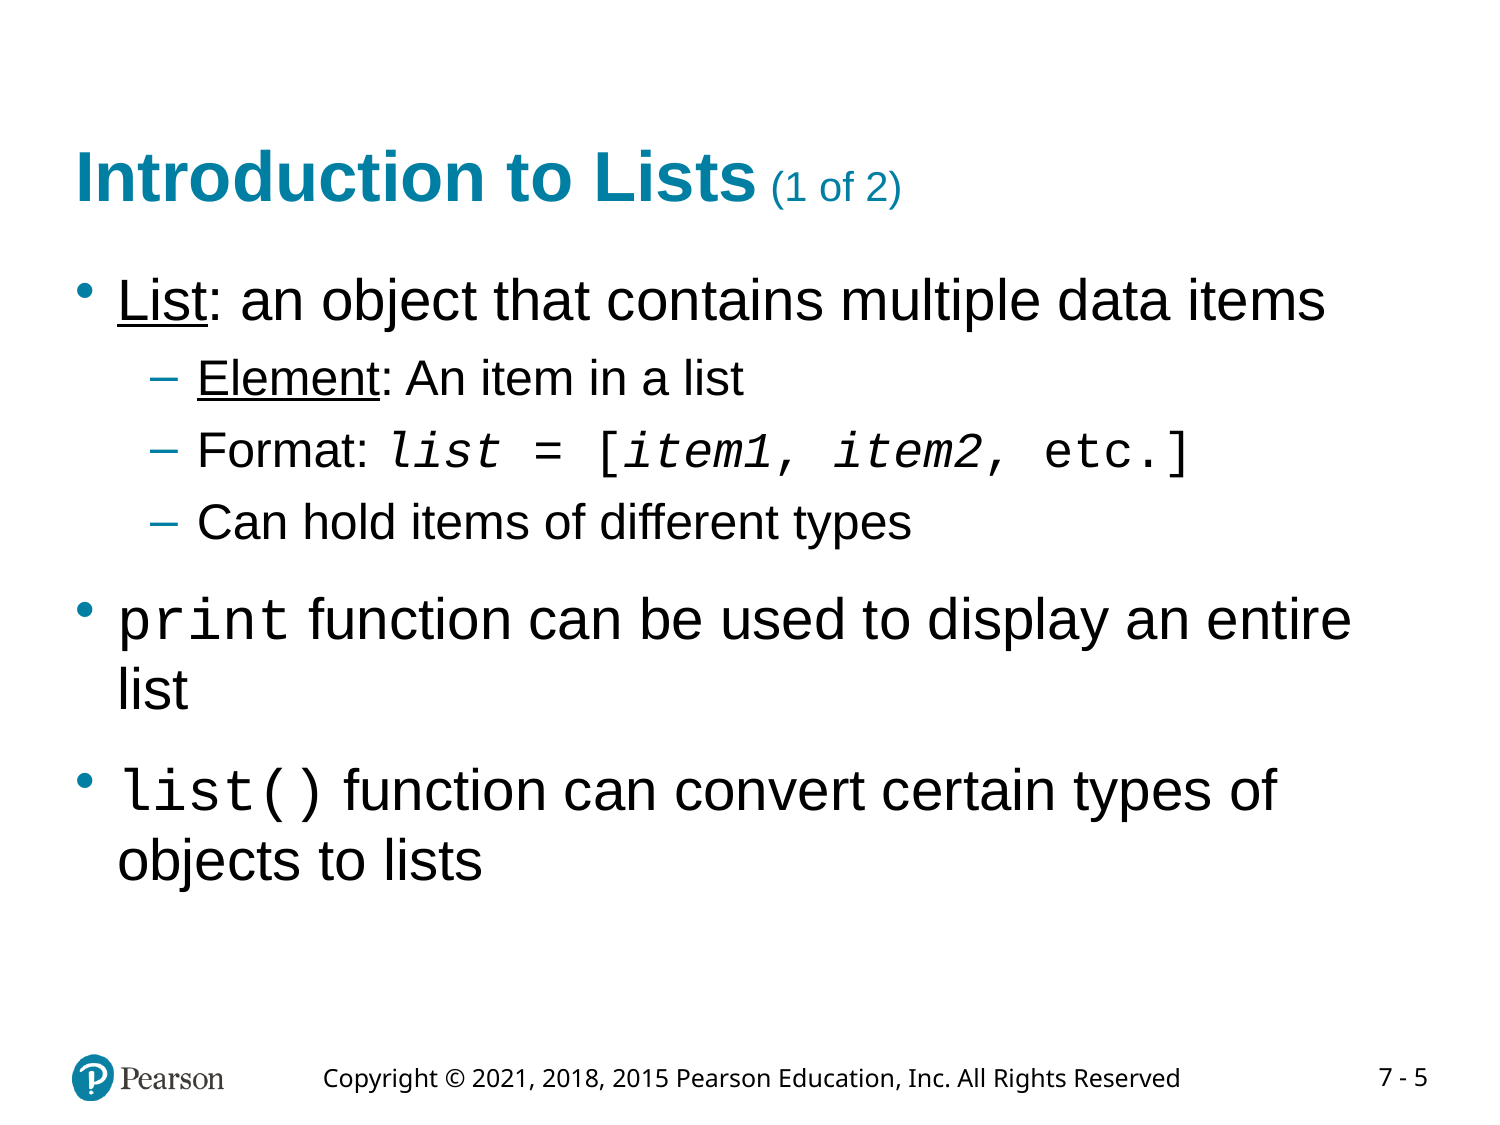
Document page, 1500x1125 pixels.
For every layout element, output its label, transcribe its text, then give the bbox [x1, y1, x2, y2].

list List: an object that contains multiple data items Element: An item in a list Format: list = [item1, item2, etc.] Can hold items of different types print function can be used to display an entire list list() function can convert certain types of objects to lists [75, 262, 1425, 1005]
picture [72, 1087, 83, 1101]
title Introduction to Lists (1 of 2) [75, 35, 1425, 216]
picture [99, 1054, 224, 1101]
picture [72, 1054, 89, 1072]
picture [81, 1064, 107, 1089]
